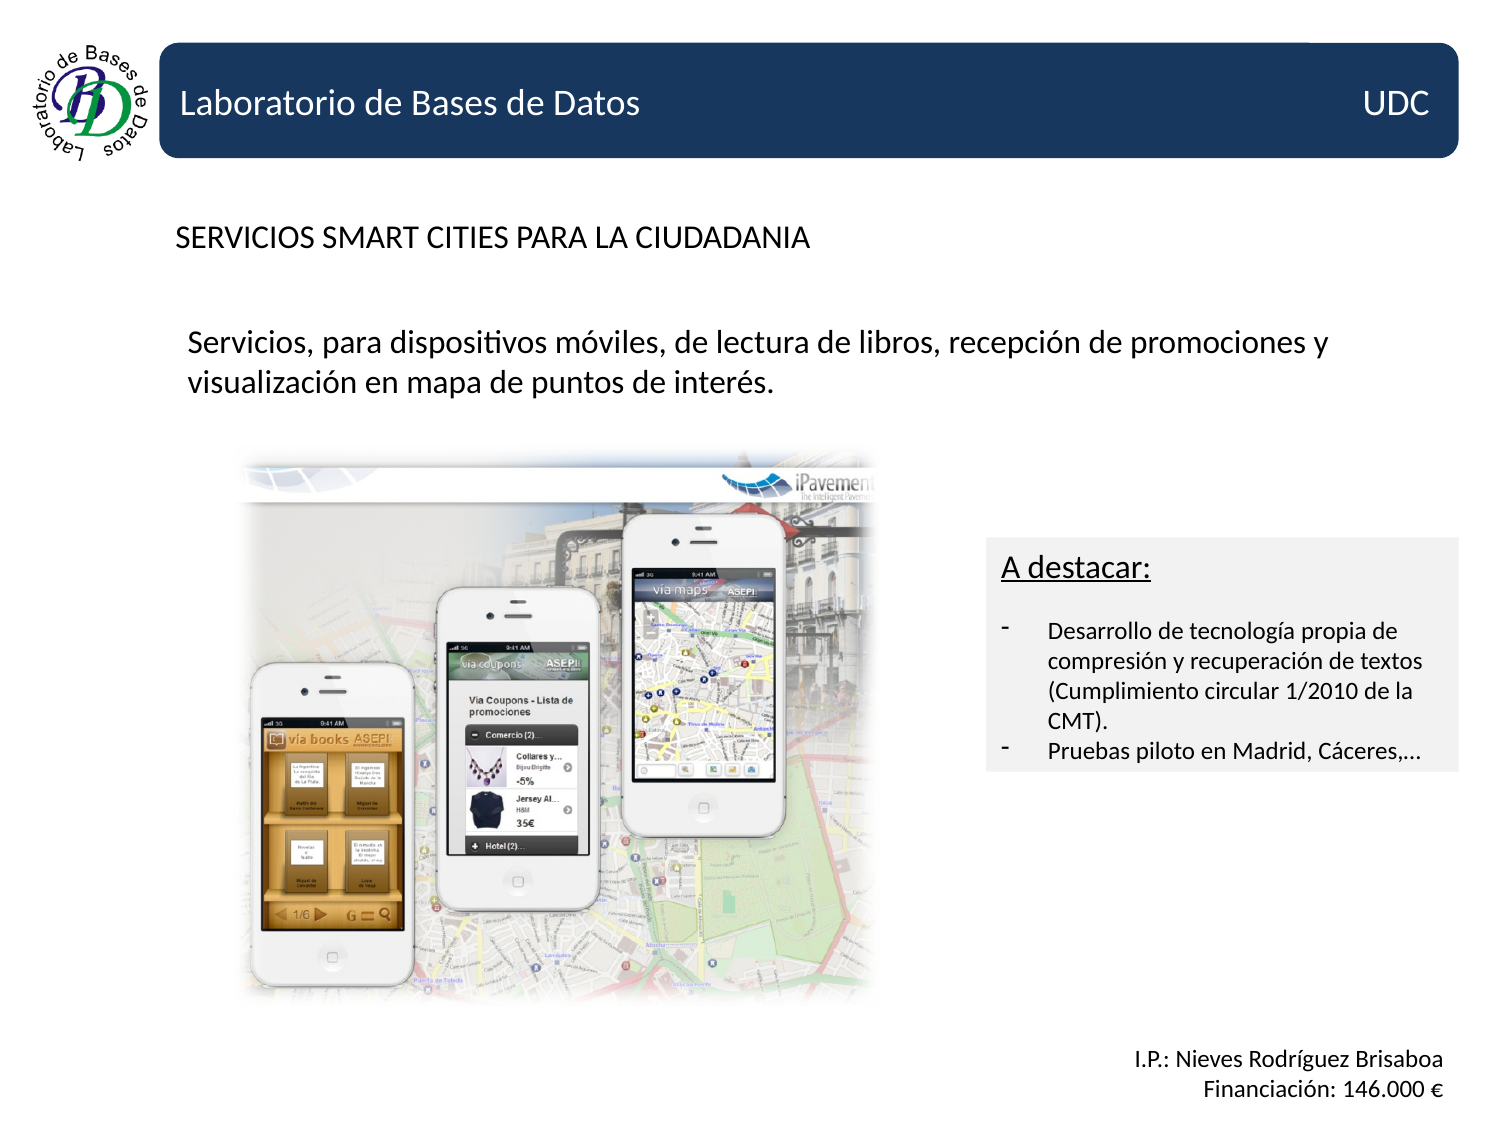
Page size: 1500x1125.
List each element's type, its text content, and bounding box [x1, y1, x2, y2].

picture [233, 444, 881, 1007]
text_box Servicios, para dispositivos móviles, de lectura de libros, recepción de promociones y visualización en mapa de puntos de interés. [172, 312, 1349, 408]
text_box A destacar: Desarrollo de tecnología propia de compresión y recuperación de textos (Cumplimiento circular 1/2010 de la CMT). Pruebas piloto en Madrid, Cáceres,… [986, 537, 1459, 772]
text_box I.P.: Nieves Rodríguez Brisaboa Financiación: 146.000 € [589, 1034, 1459, 1110]
text_box SERVICIOS SMART CITIES PARA LA CIUDADANIA [160, 208, 911, 263]
picture [32, 45, 148, 161]
